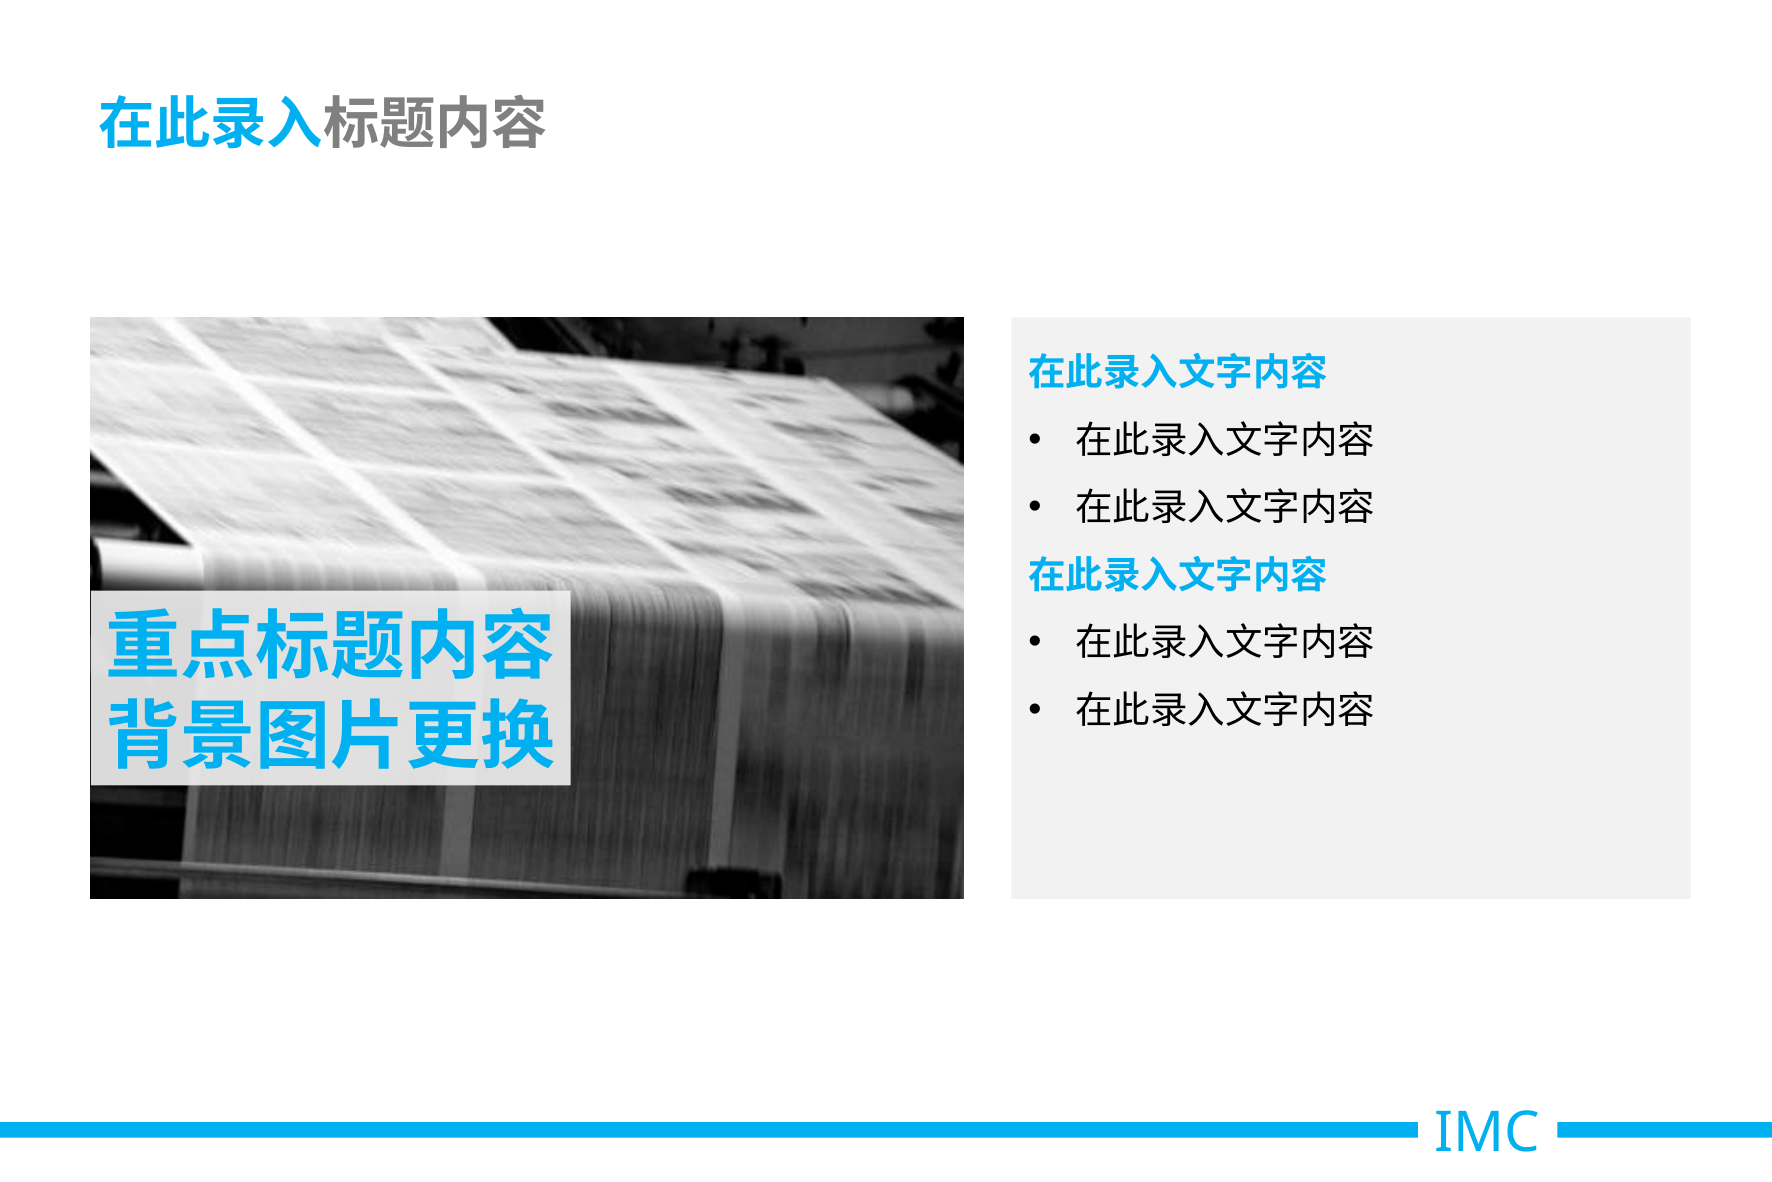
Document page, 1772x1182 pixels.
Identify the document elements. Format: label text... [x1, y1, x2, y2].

title 在此录入标题内容 [81, 73, 1676, 168]
text_box 在此录入文字内容 在此录入文字内容 在此录入文字内容 在此录入文字内容 在此录入文字内容 在此录入文字内容 [1011, 317, 1691, 899]
picture [90, 317, 964, 900]
